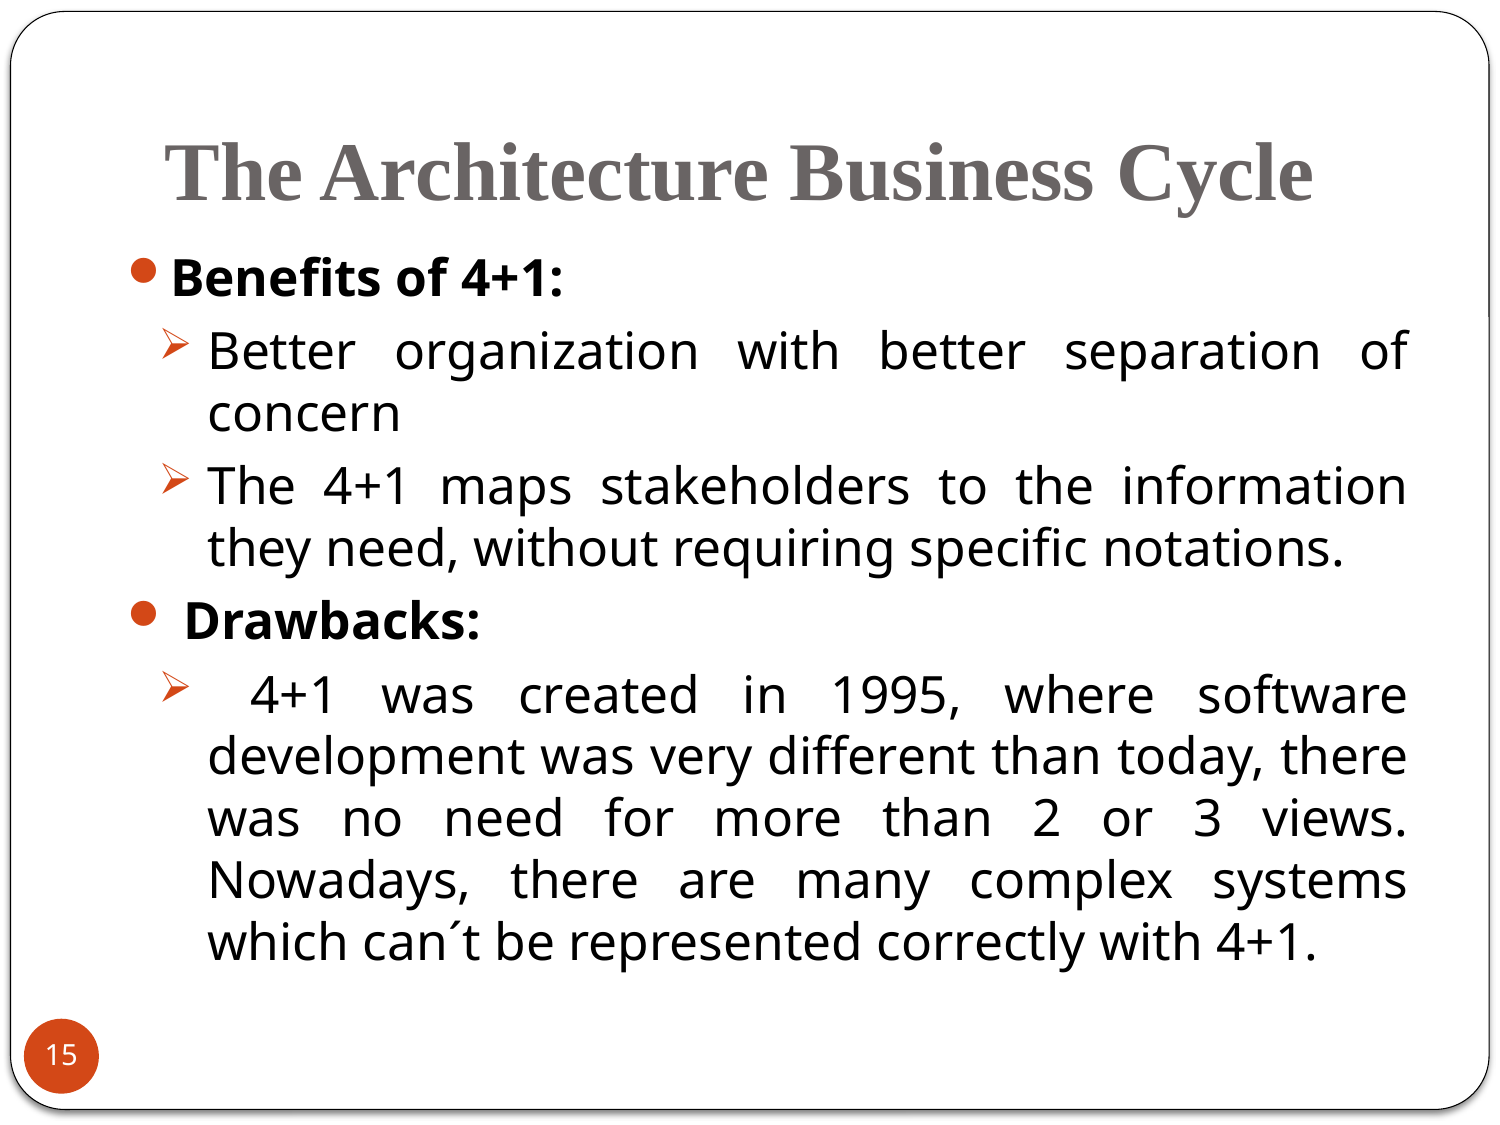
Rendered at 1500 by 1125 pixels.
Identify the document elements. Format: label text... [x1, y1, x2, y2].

title The Architecture Business Cycle [150, 45, 1425, 233]
list Benefits of 4+1: Better organization with better separation of concern The 4+1 maps stakeholders to the information they need, without requiring specific notations. Drawbacks: 4+1 was created in 1995, where software development was very different than today, there was no need for more than 2 or 3 views. Nowadays, there are many complex systems which can´t be represented correctly with 4+1. [112, 237, 1425, 988]
slide_number 15 [23, 1018, 99, 1094]
